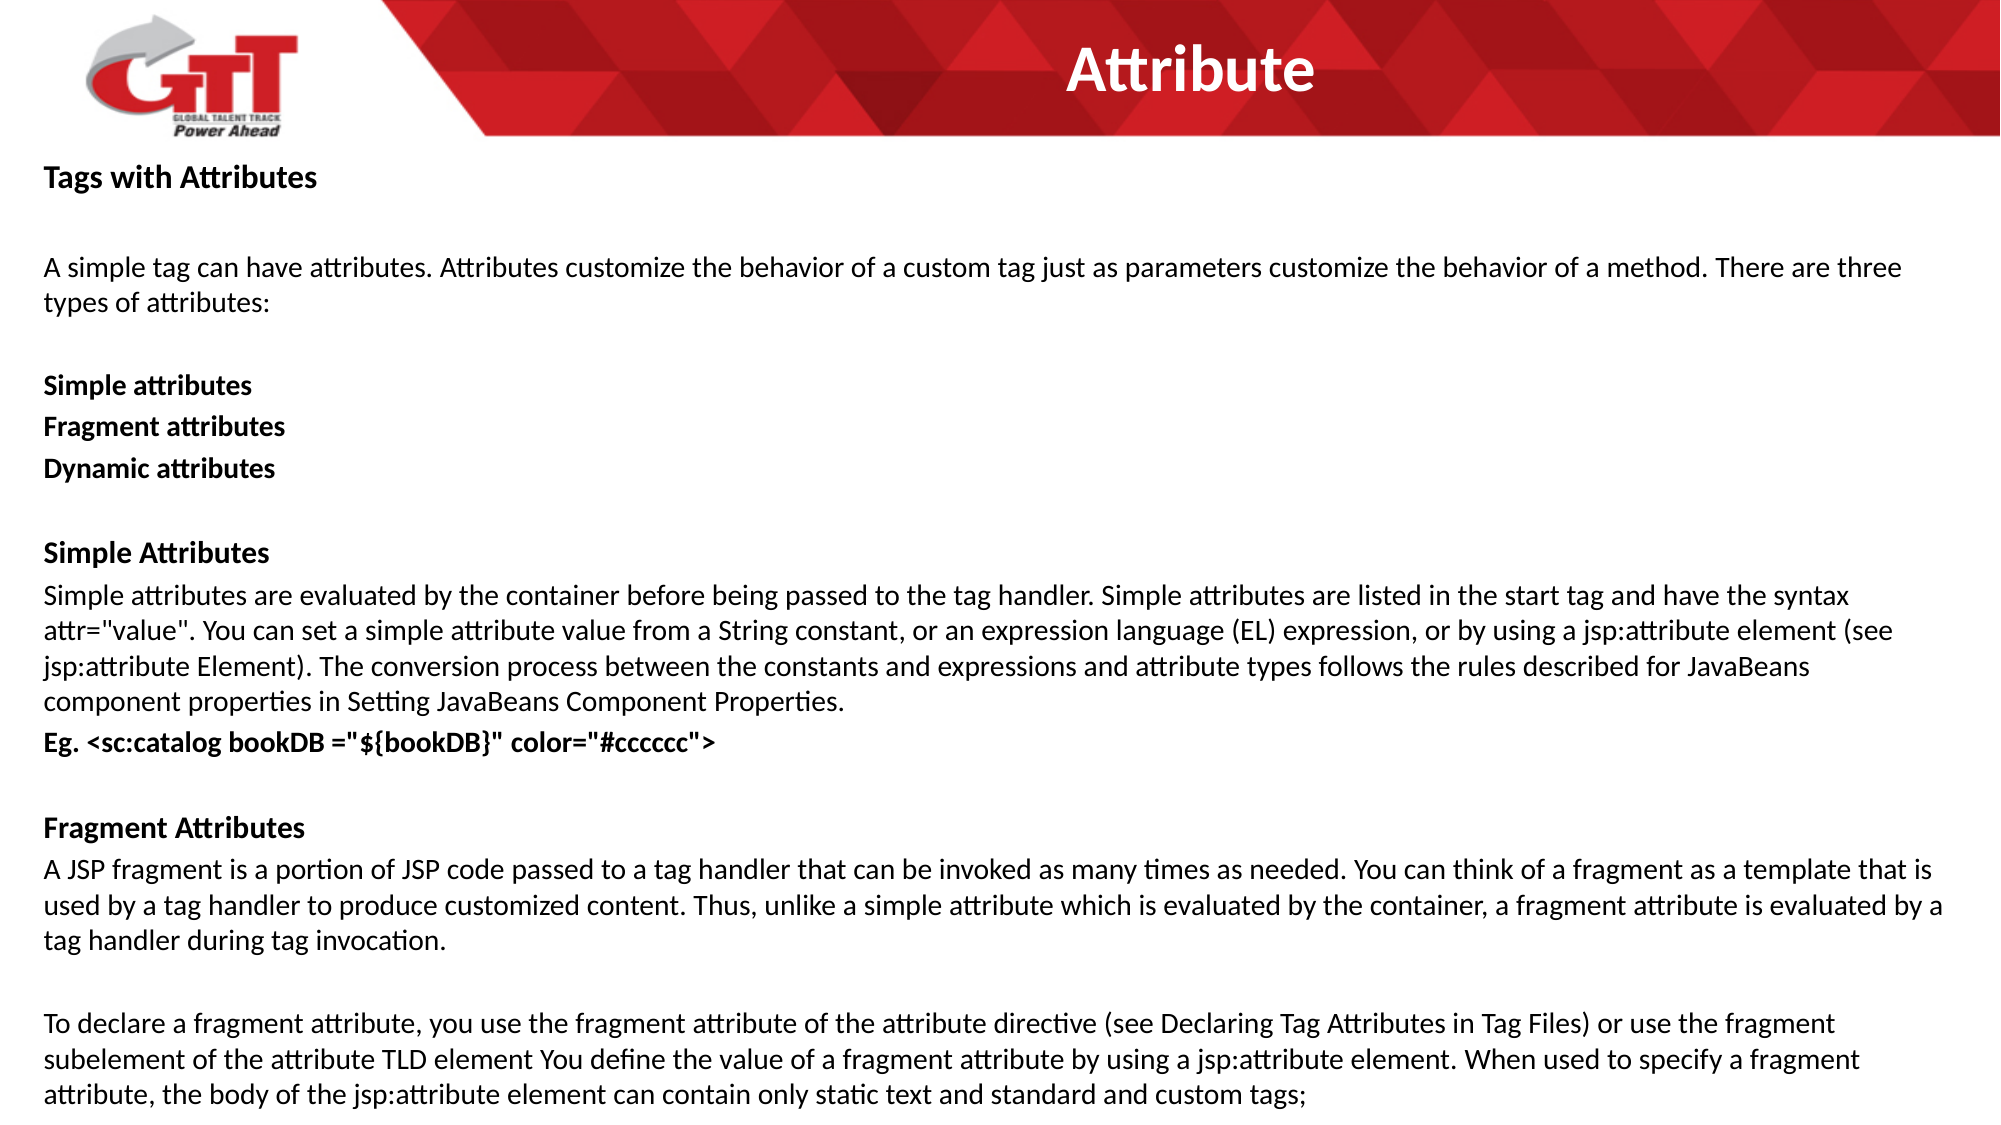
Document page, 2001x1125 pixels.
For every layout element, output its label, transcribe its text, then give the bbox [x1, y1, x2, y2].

list Tags with Attributes A simple tag can have attributes. Attributes customize the behavior of a custom tag just as parameters customize the behavior of a method. There are three types of attributes: Simple attributes Fragment attributes Dynamic attributes Simple Attributes Simple attributes are evaluated by the container before being passed to the tag handler. Simple attributes are listed in the start tag and have the syntax attr="value". You can set a simple attribute value from a String constant, or an expression language (EL) expression, or by using a jsp:attribute element (see jsp:attribute Element). The conversion process between the constants and expressions and attribute types follows the rules described for JavaBeans component properties in Setting JavaBeans Component Properties. Eg. <sc:catalog bookDB ="${bookDB}" color="#cccccc"> Fragment Attributes A JSP fragment is a portion of JSP code passed to a tag handler that can be invoked as many times as needed. You can think of a fragment as a template that is used by a tag handler to produce customized content. Thus, unlike a simple attribute which is evaluated by the container, a fragment attribute is evaluated by a tag handler during tag invocation. To declare a fragment attribute, you use the fragment attribute of the attribute directive (see Declaring Tag Attributes in Tag Files) or use the fragment subelement of the attribute TLD element You define the value of a fragment attribute by using a jsp:attribute element. When used to specify a fragment attribute, the body of the jsp:attribute element can contain only static text and standard and custom tags; [28, 147, 1969, 1125]
picture [0, 0, 2000, 1125]
title Attribute [433, 12, 1950, 118]
